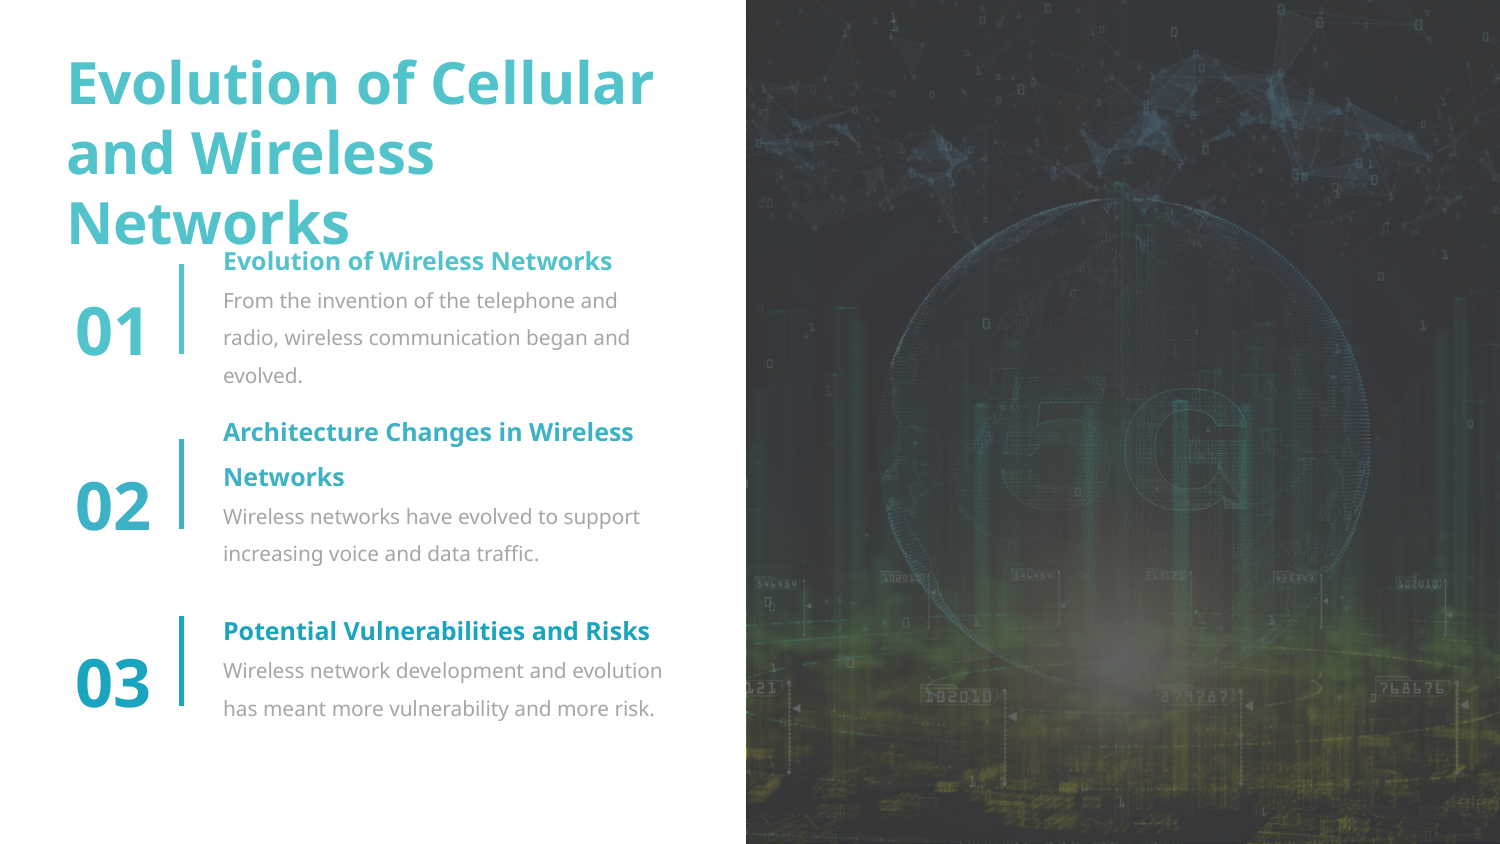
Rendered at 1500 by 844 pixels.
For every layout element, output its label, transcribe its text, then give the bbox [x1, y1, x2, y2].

text_box Architecture Changes in Wireless Networks Wireless networks have evolved to support increasing voice and data traffic. [208, 394, 689, 574]
text_box 03 [60, 593, 167, 728]
picture [746, 0, 1500, 844]
text_box Potential Vulnerabilities and Risks Wireless network development and evolution has meant more vulnerability and more risk. [208, 593, 689, 728]
text_box 02 [60, 416, 167, 551]
text_box Evolution of Cellular and Wireless Networks [66, 46, 689, 257]
text_box 01 [60, 241, 167, 376]
text_box Evolution of Wireless Networks From the invention of the telephone and radio, wireless communication began and evolved. [208, 222, 689, 394]
